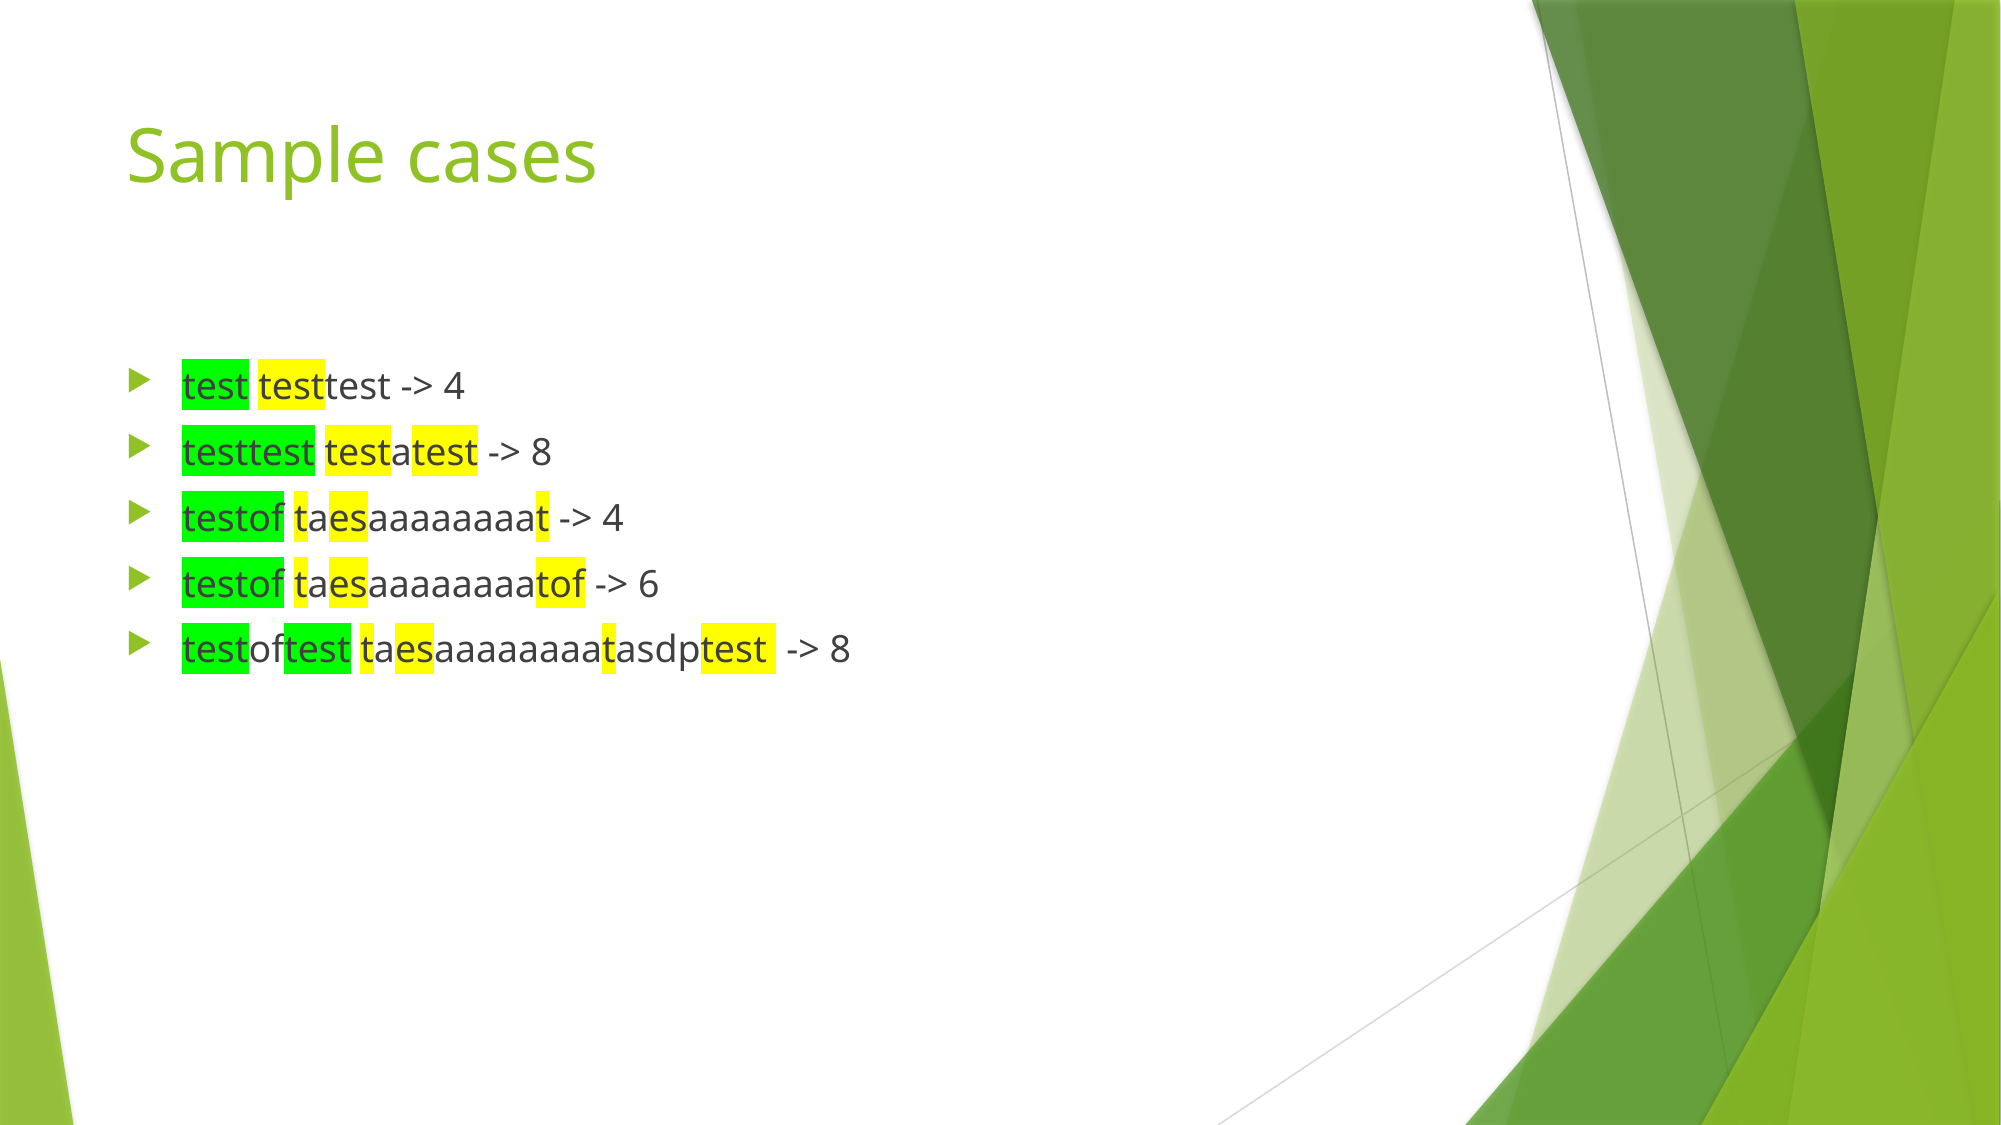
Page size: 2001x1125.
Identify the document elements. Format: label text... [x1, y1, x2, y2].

list test testtest -> 4 testtest testatest -> 8 testof taesaaaaaaaat -> 4 testof taesaaaaaaaatof -> 6 testoftest taesaaaaaaaatasdptest -> 8 [111, 354, 1522, 992]
title Sample cases [111, 99, 1522, 317]
